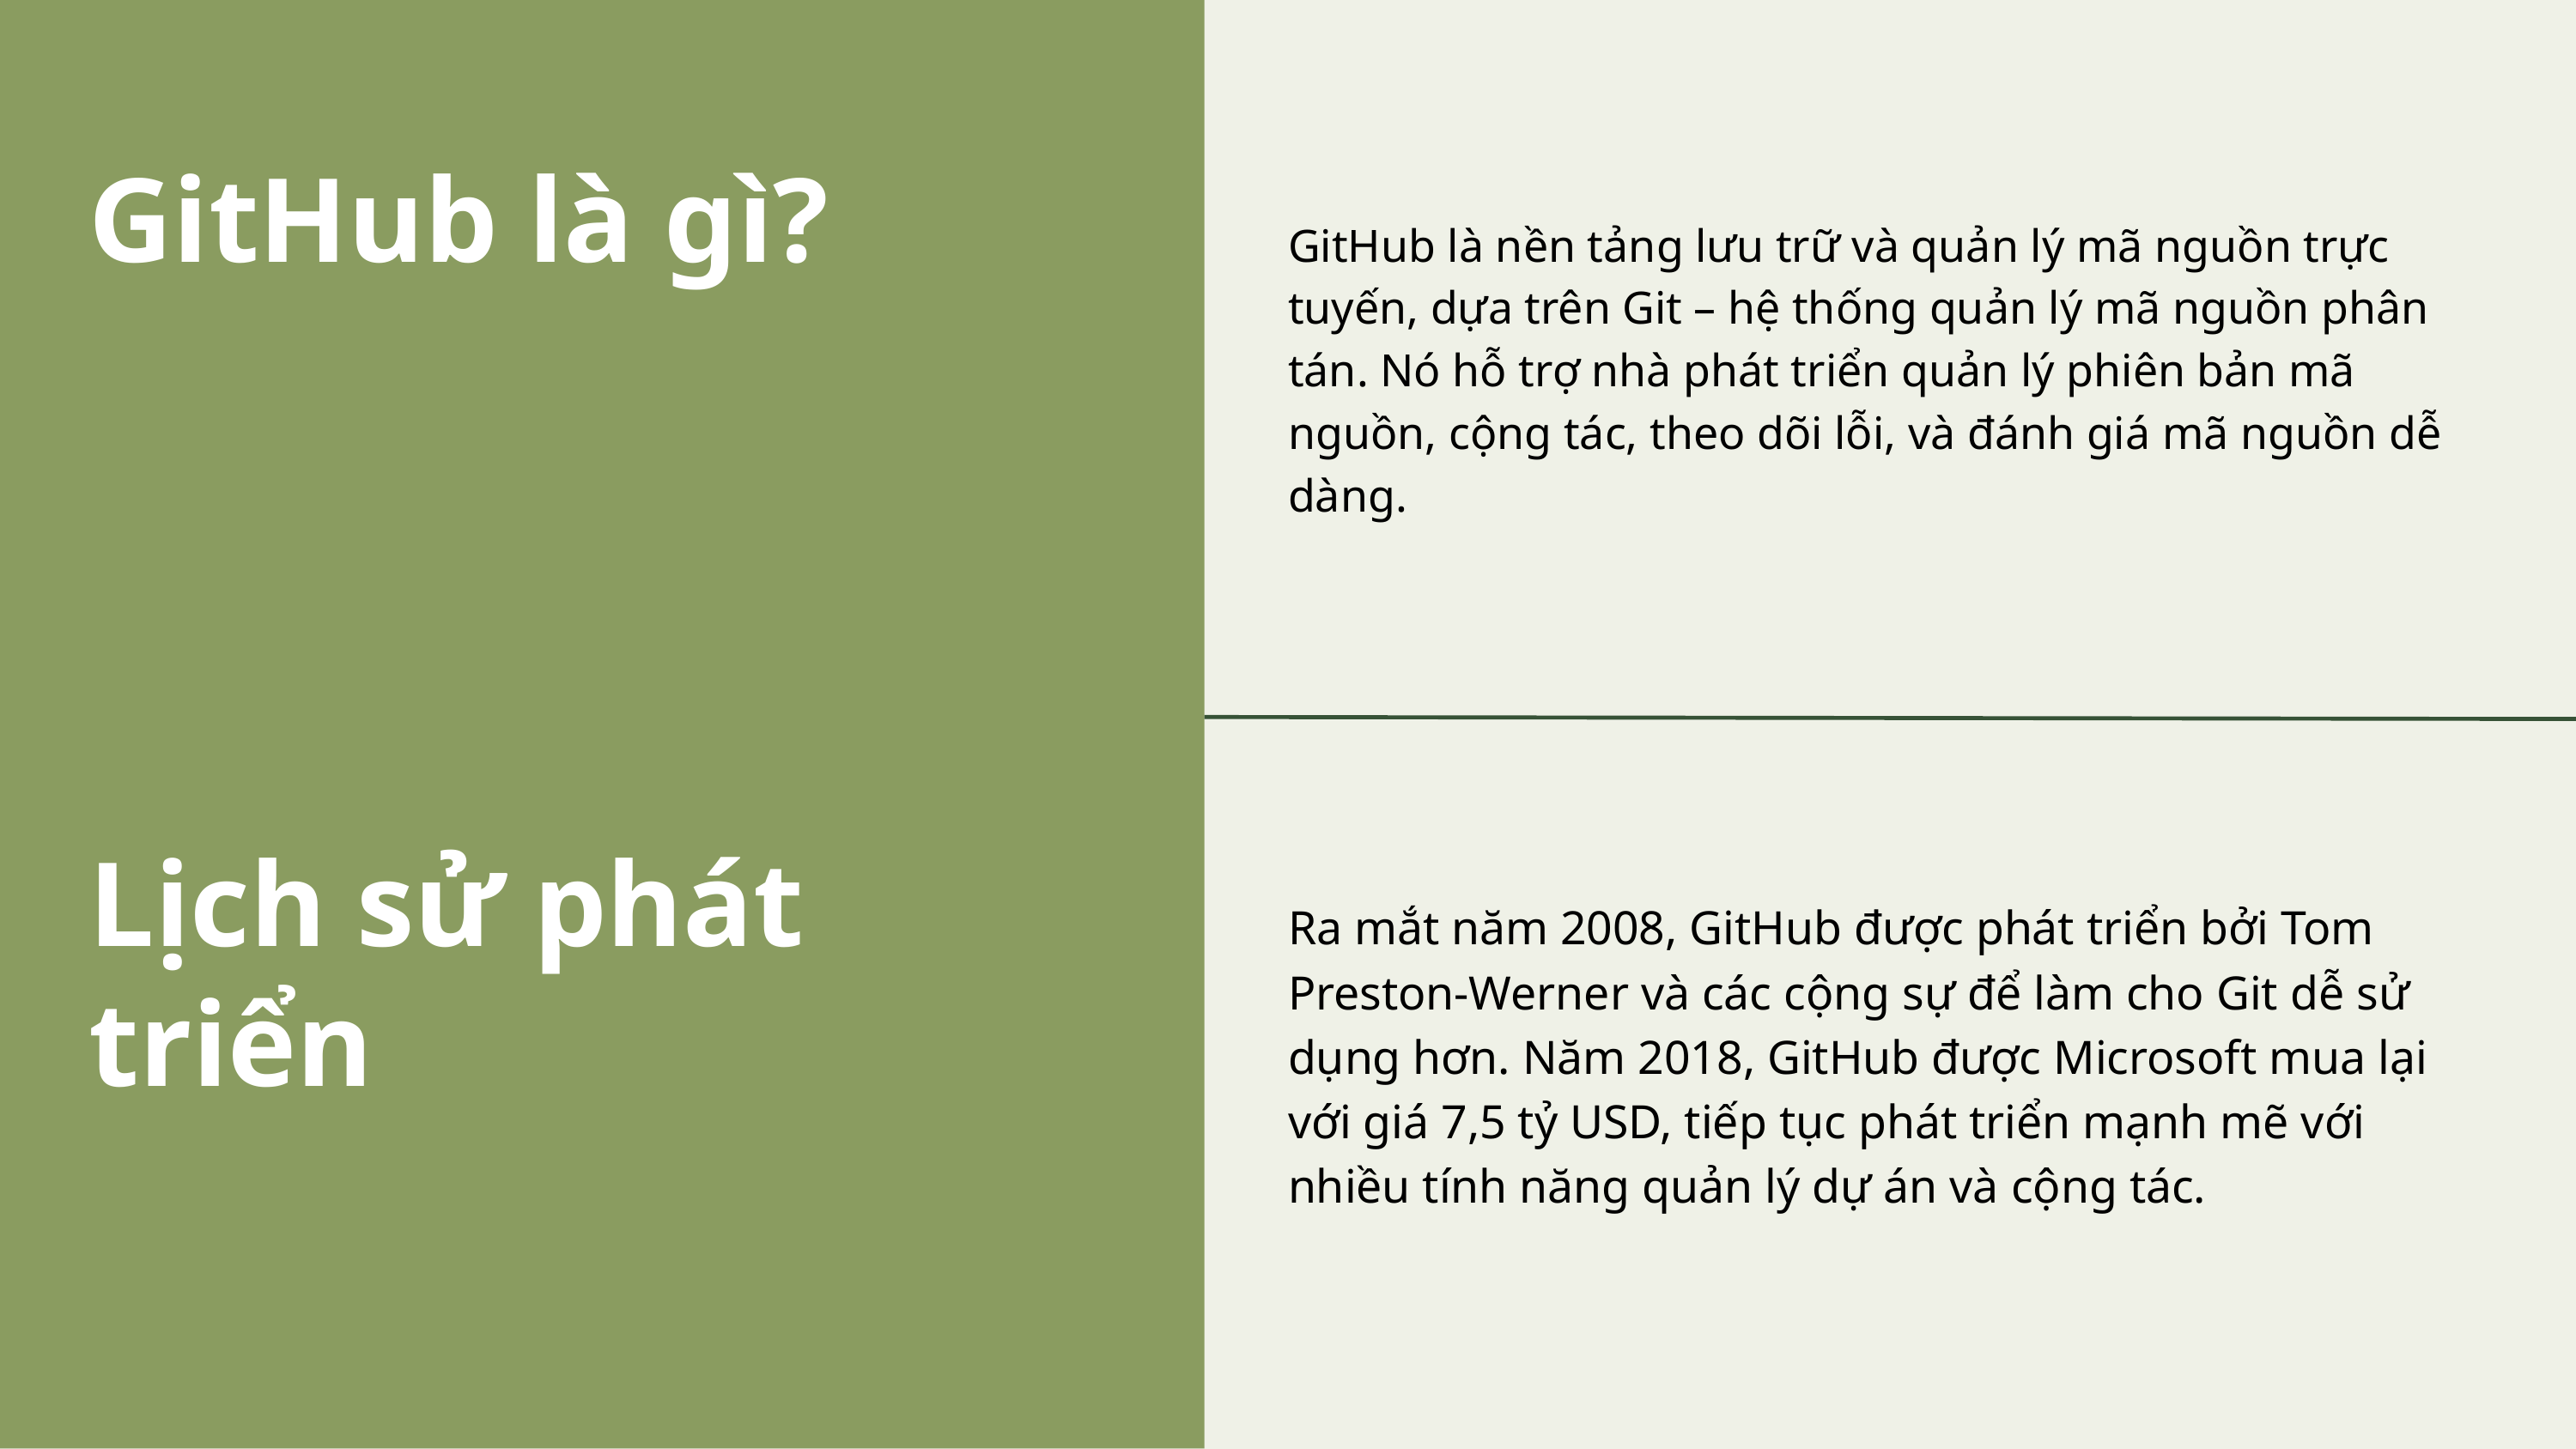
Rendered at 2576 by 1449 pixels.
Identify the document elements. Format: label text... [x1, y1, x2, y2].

text_box GitHub là gì? [88, 146, 1042, 286]
text_box [0, 0, 1205, 1449]
text_box Lịch sử phát triển [88, 829, 1042, 1109]
text_box Ra mắt năm 2008, GitHub được phát triển bởi Tom Preston-Werner và các cộng sự để làm cho Git dễ sử dụng hơn. Năm 2018, GitHub được Microsoft mua lại với giá 7,5 tỷ USD, tiếp tục phát triển mạnh mẽ với nhiều tính năng quản lý dự án và cộng tác. [1288, 889, 2493, 1212]
text_box GitHub là nền tảng lưu trữ và quản lý mã nguồn trực tuyến, dựa trên Git – hệ thống quản lý mã nguồn phân tán. Nó hỗ trợ nhà phát triển quản lý phiên bản mã nguồn, cộng tác, theo dõi lỗi, và đánh giá mã nguồn dễ dàng. [1288, 208, 2493, 521]
